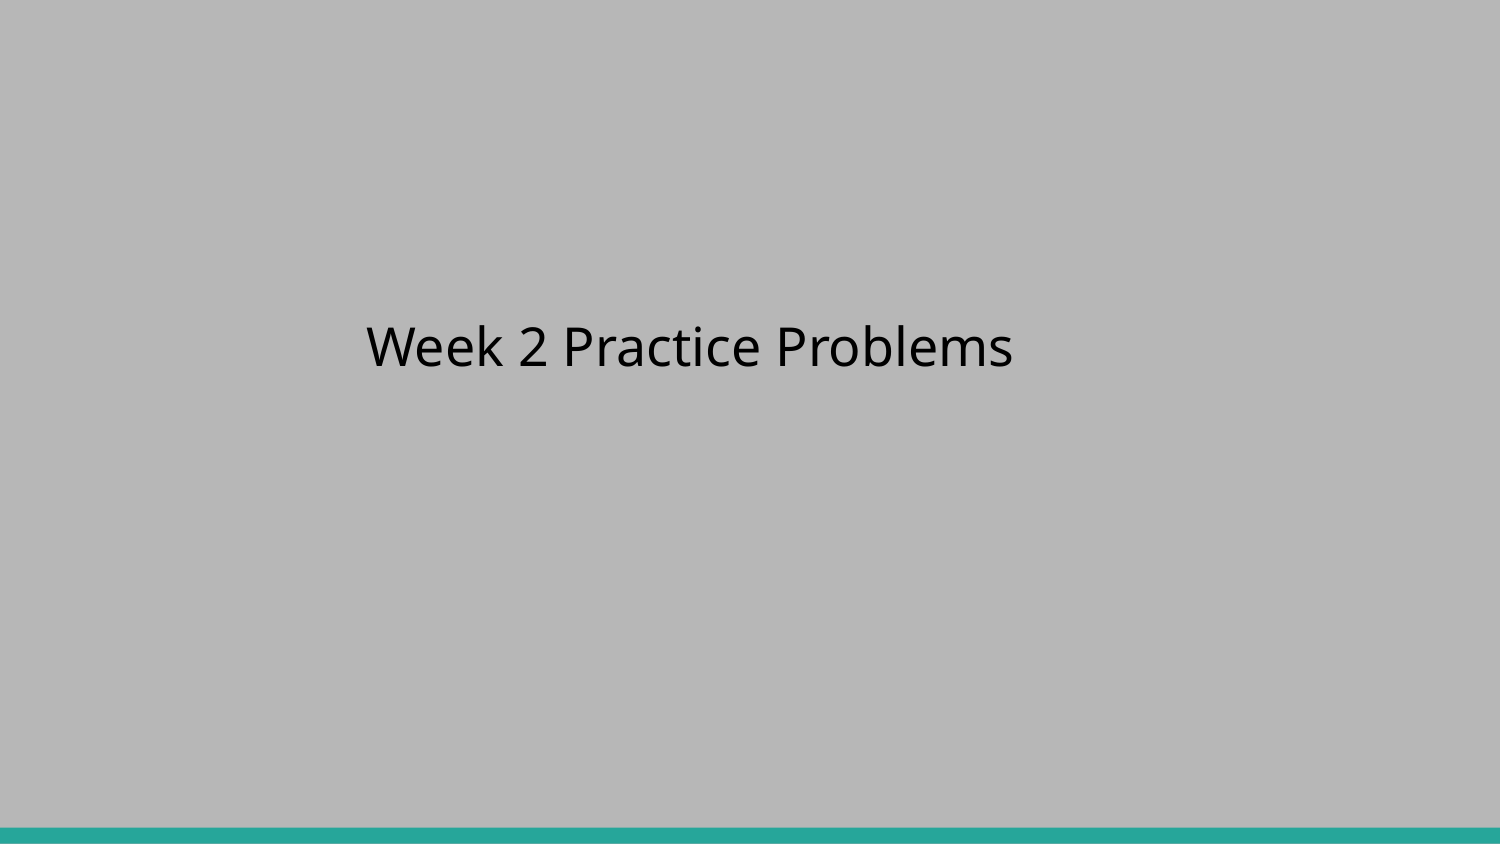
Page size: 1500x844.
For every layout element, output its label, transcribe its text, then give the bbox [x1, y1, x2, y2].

title Week 2 Practice Problems [351, 297, 1050, 399]
